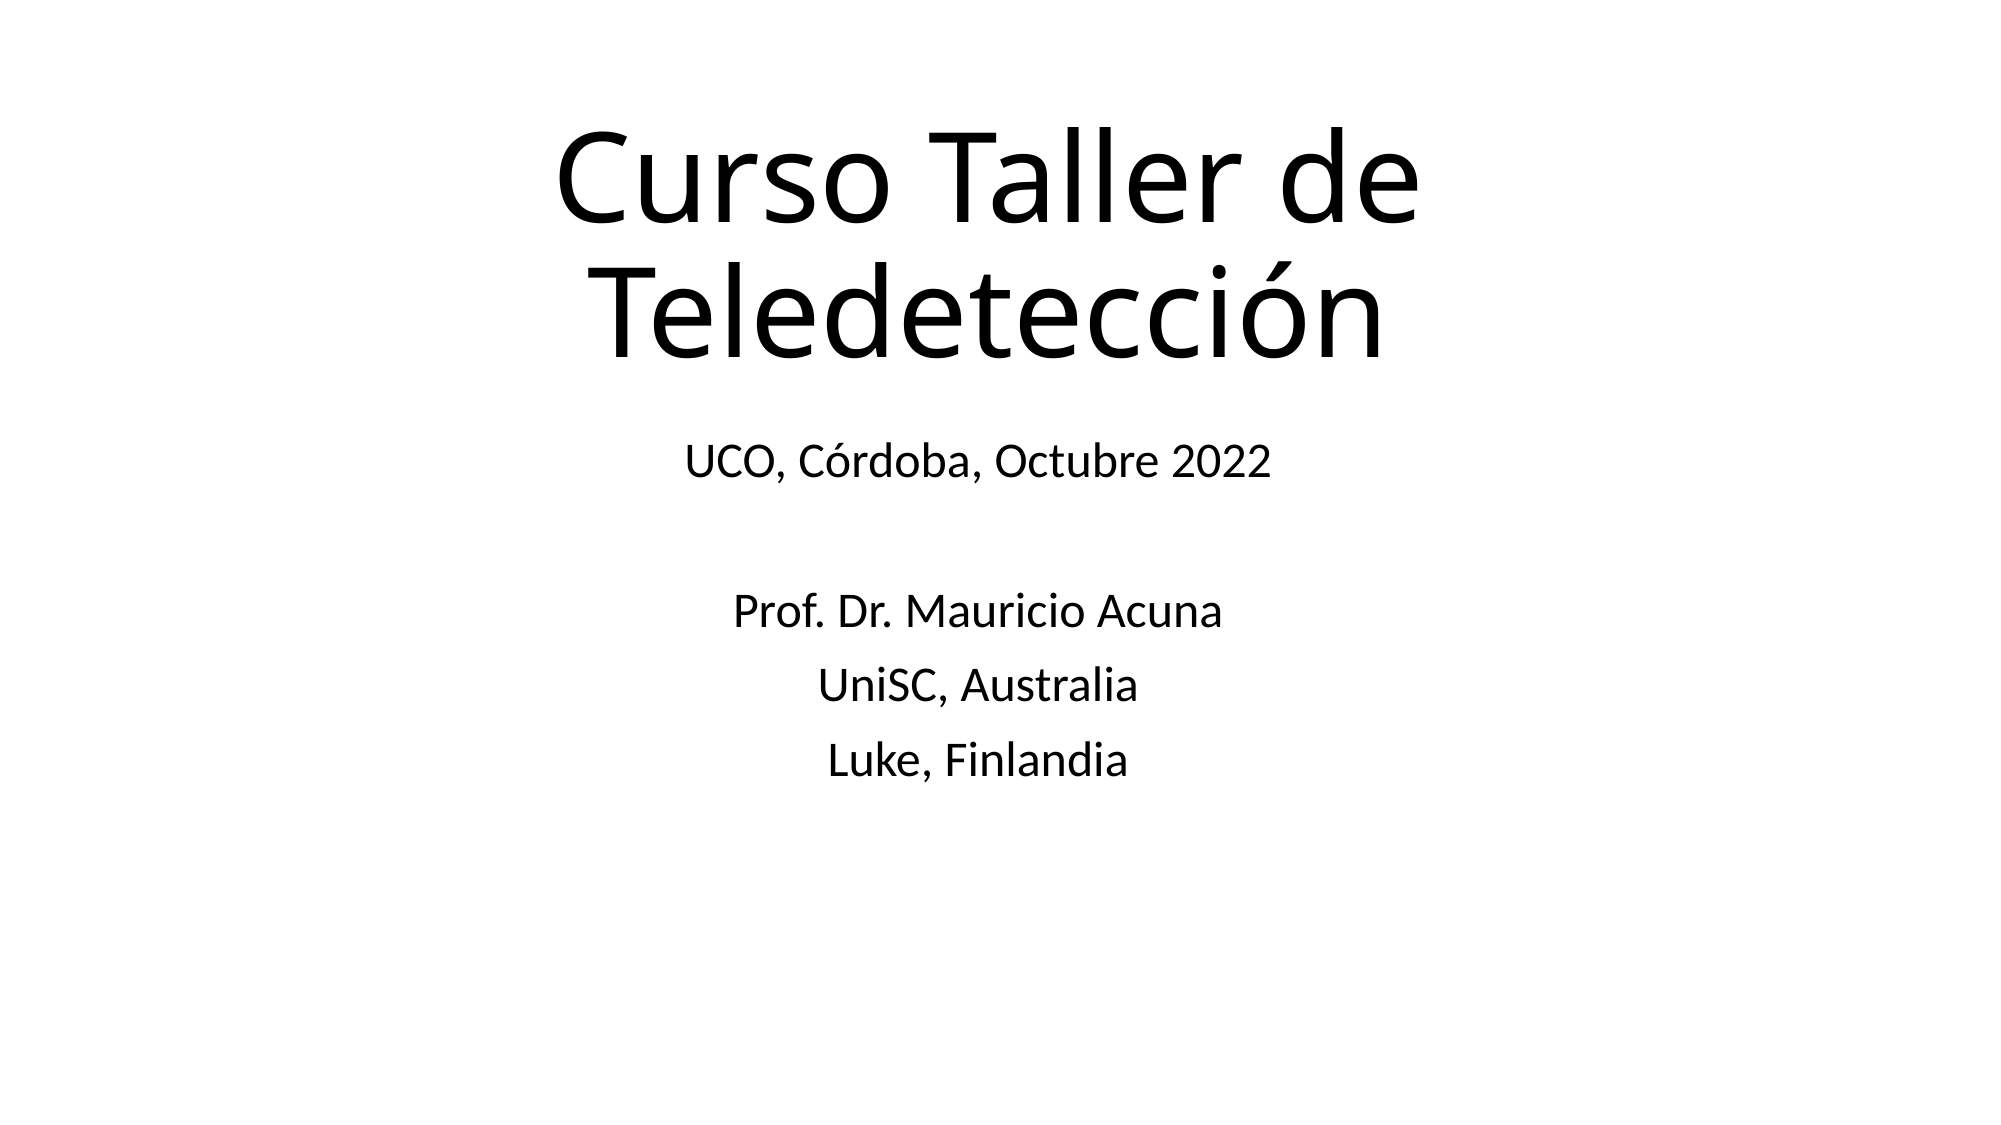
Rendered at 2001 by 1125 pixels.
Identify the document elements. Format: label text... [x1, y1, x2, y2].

subtitle UCO, Córdoba, Octubre 2022 Prof. Dr. Mauricio Acuna UniSC, Australia Luke, Finlandia [228, 426, 1729, 699]
title Curso Taller de Teledetección [238, 0, 1739, 392]
